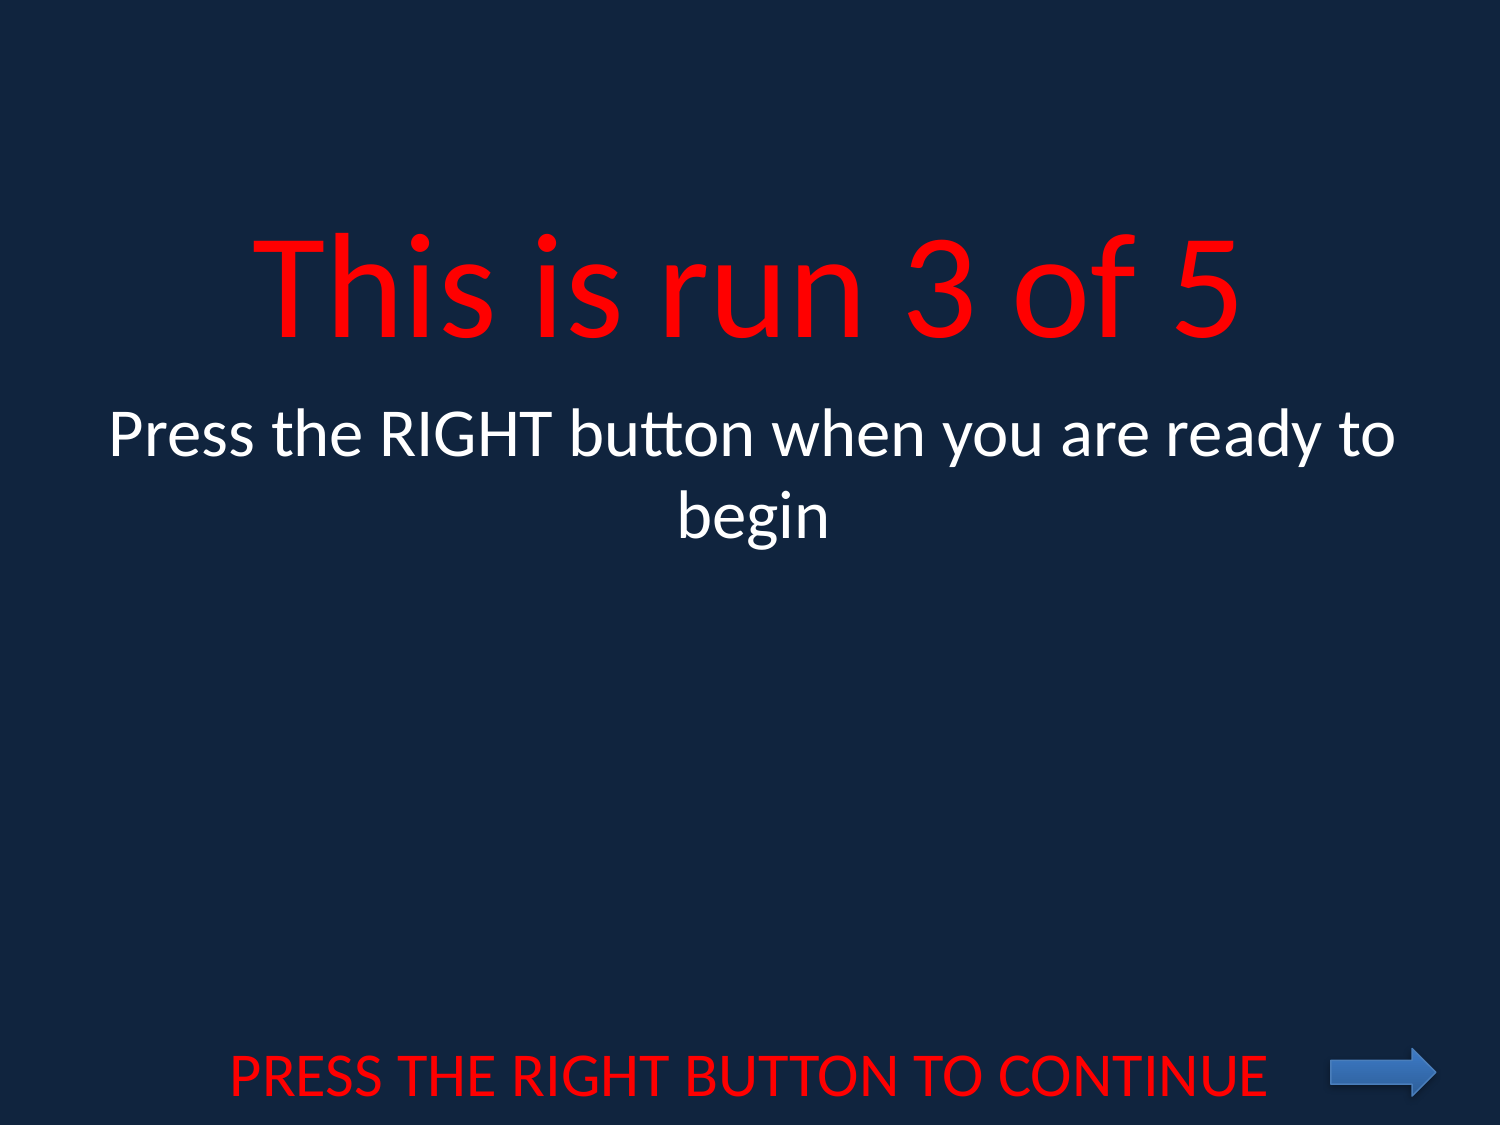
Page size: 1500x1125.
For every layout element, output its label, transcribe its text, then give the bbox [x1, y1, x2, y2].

text_box This is run 3 of 5 [0, 223, 1500, 332]
text_box PRESS THE RIGHT BUTTON TO CONTINUE [0, 1017, 1500, 1125]
title Press the RIGHT button when you are ready to begin [59, 349, 1448, 591]
